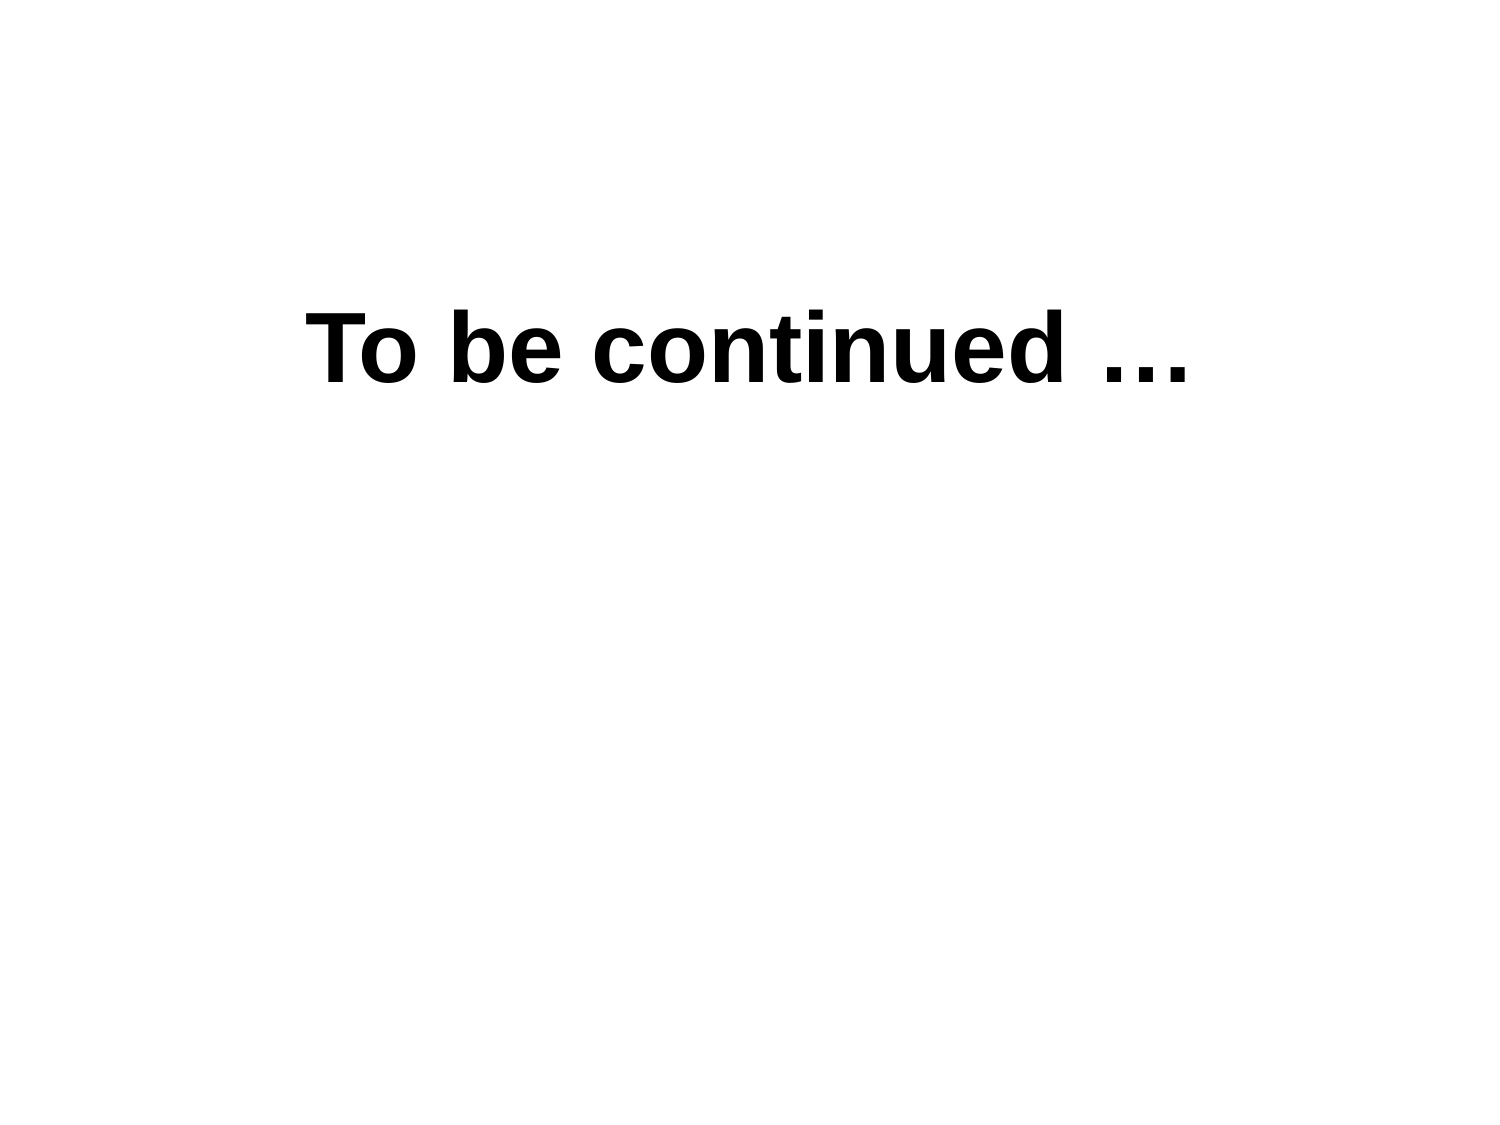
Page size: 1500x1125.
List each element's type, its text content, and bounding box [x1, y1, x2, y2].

text_box To be continued … [24, 275, 1477, 411]
